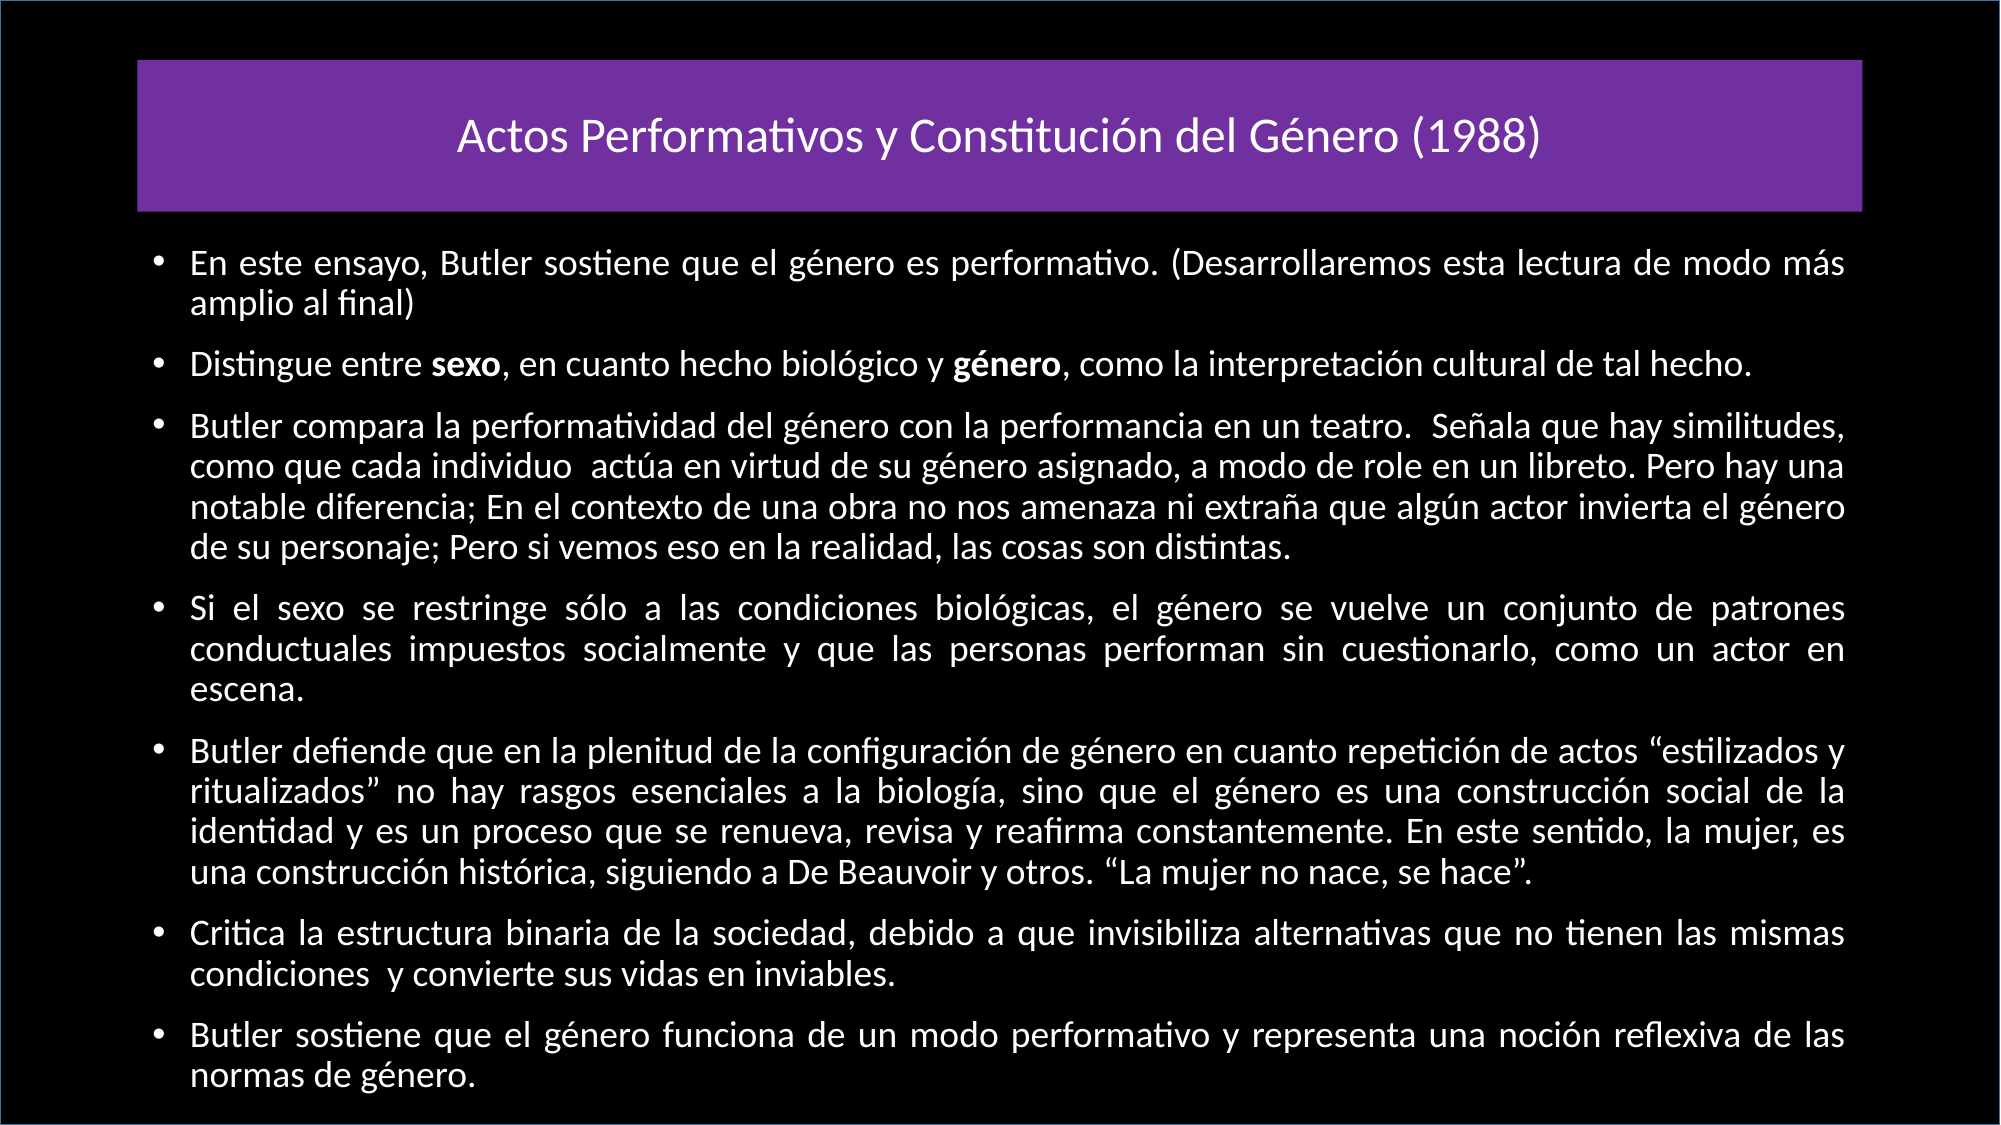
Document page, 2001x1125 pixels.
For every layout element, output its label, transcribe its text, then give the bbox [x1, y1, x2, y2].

title Actos Performativos y Constitución del Género (1988) [137, 59, 1863, 212]
text_box [0, 0, 2000, 1125]
list En este ensayo, Butler sostiene que el género es performativo. (Desarrollaremos esta lectura de modo más amplio al final) Distingue entre sexo, en cuanto hecho biológico y género, como la interpretación cultural de tal hecho. Butler compara la performatividad del género con la performancia en un teatro. Señala que hay similitudes, como que cada individuo actúa en virtud de su género asignado, a modo de role en un libreto. Pero hay una notable diferencia; En el contexto de una obra no nos amenaza ni extraña que algún actor invierta el género de su personaje; Pero si vemos eso en la realidad, las cosas son distintas. Si el sexo se restringe sólo a las condiciones biológicas, el género se vuelve un conjunto de patrones conductuales impuestos socialmente y que las personas performan sin cuestionarlo, como un actor en escena. Butler defiende que en la plenitud de la configuración de género en cuanto repetición de actos “estilizados y ritualizados” no hay rasgos esenciales a la biología, sino que el género es una construcción social de la identidad y es un proceso que se renueva, revisa y reafirma constantemente. En este sentido, la mujer, es una construcción histórica, siguiendo a De Beauvoir y otros. “La mujer no nace, se hace”. Critica la estructura binaria de la sociedad, debido a que invisibiliza alternativas que no tienen las mismas condiciones y convierte sus vidas en inviables. Butler sostiene que el género funciona de un modo performativo y representa una noción reflexiva de las normas de género. [137, 235, 1863, 1098]
